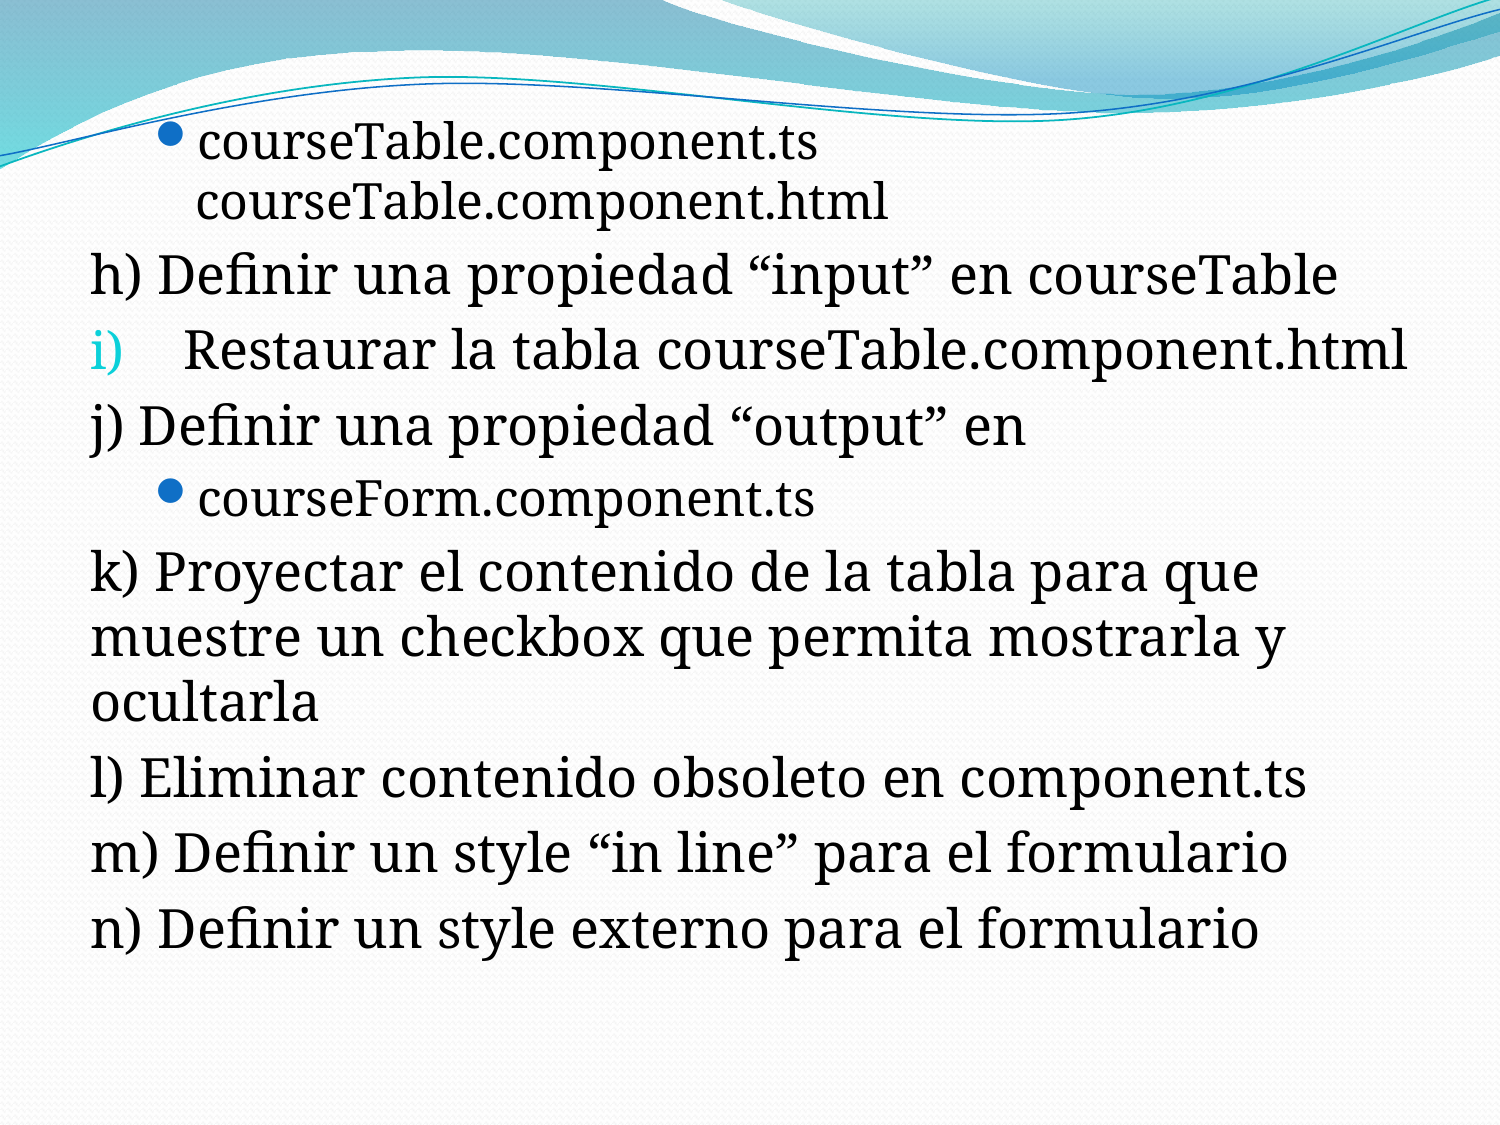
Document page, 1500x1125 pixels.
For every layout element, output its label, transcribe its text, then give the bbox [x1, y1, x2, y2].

list courseTable.component.ts courseTable.component.html h) Definir una propiedad “input” en courseTable Restaurar la tabla courseTable.component.html j) Definir una propiedad “output” en courseForm.component.ts k) Proyectar el contenido de la tabla para que muestre un checkbox que permita mostrarla y ocultarla l) Eliminar contenido obsoleto en component.ts m) Definir un style “in line” para el formulario n) Definir un style externo para el formulario [74, 101, 1426, 1038]
